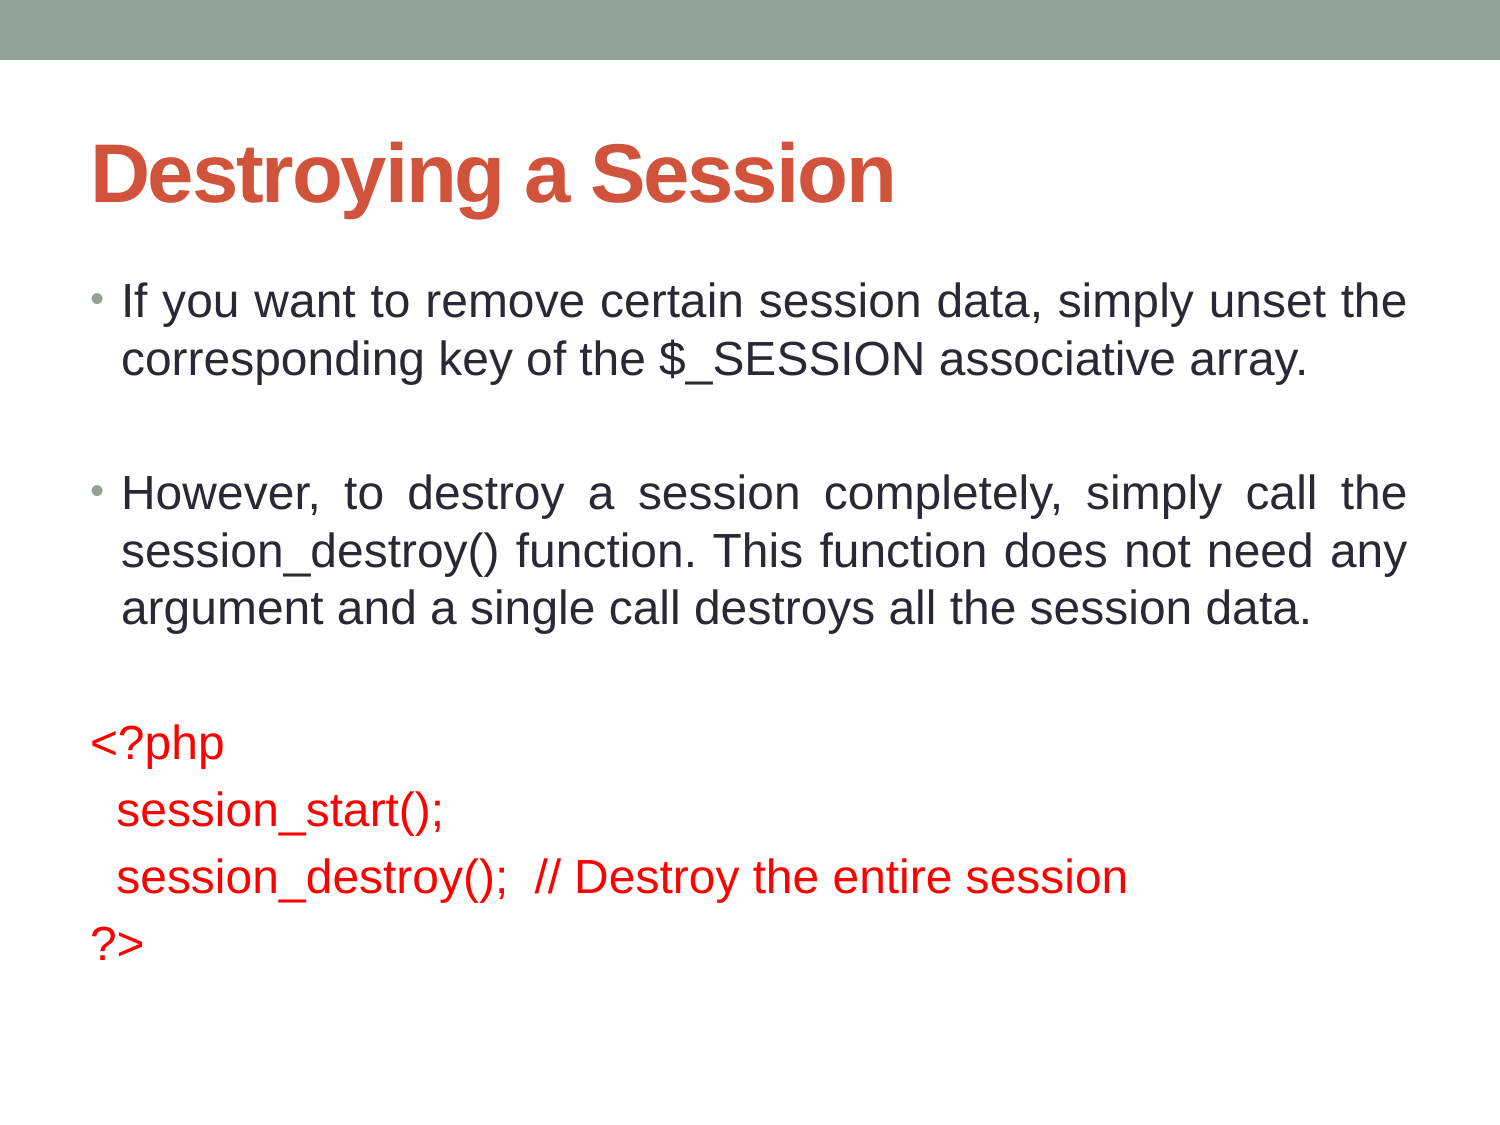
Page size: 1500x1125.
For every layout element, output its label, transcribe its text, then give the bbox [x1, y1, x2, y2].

list If you want to remove certain session data, simply unset the corresponding key of the $_SESSION associative array. However, to destroy a session completely, simply call the session_destroy() function. This function does not need any argument and a single call destroys all the session data. <?php session_start(); session_destroy(); // Destroy the entire session ?> [75, 262, 1425, 1063]
title Destroying a Session [75, 87, 1425, 250]
